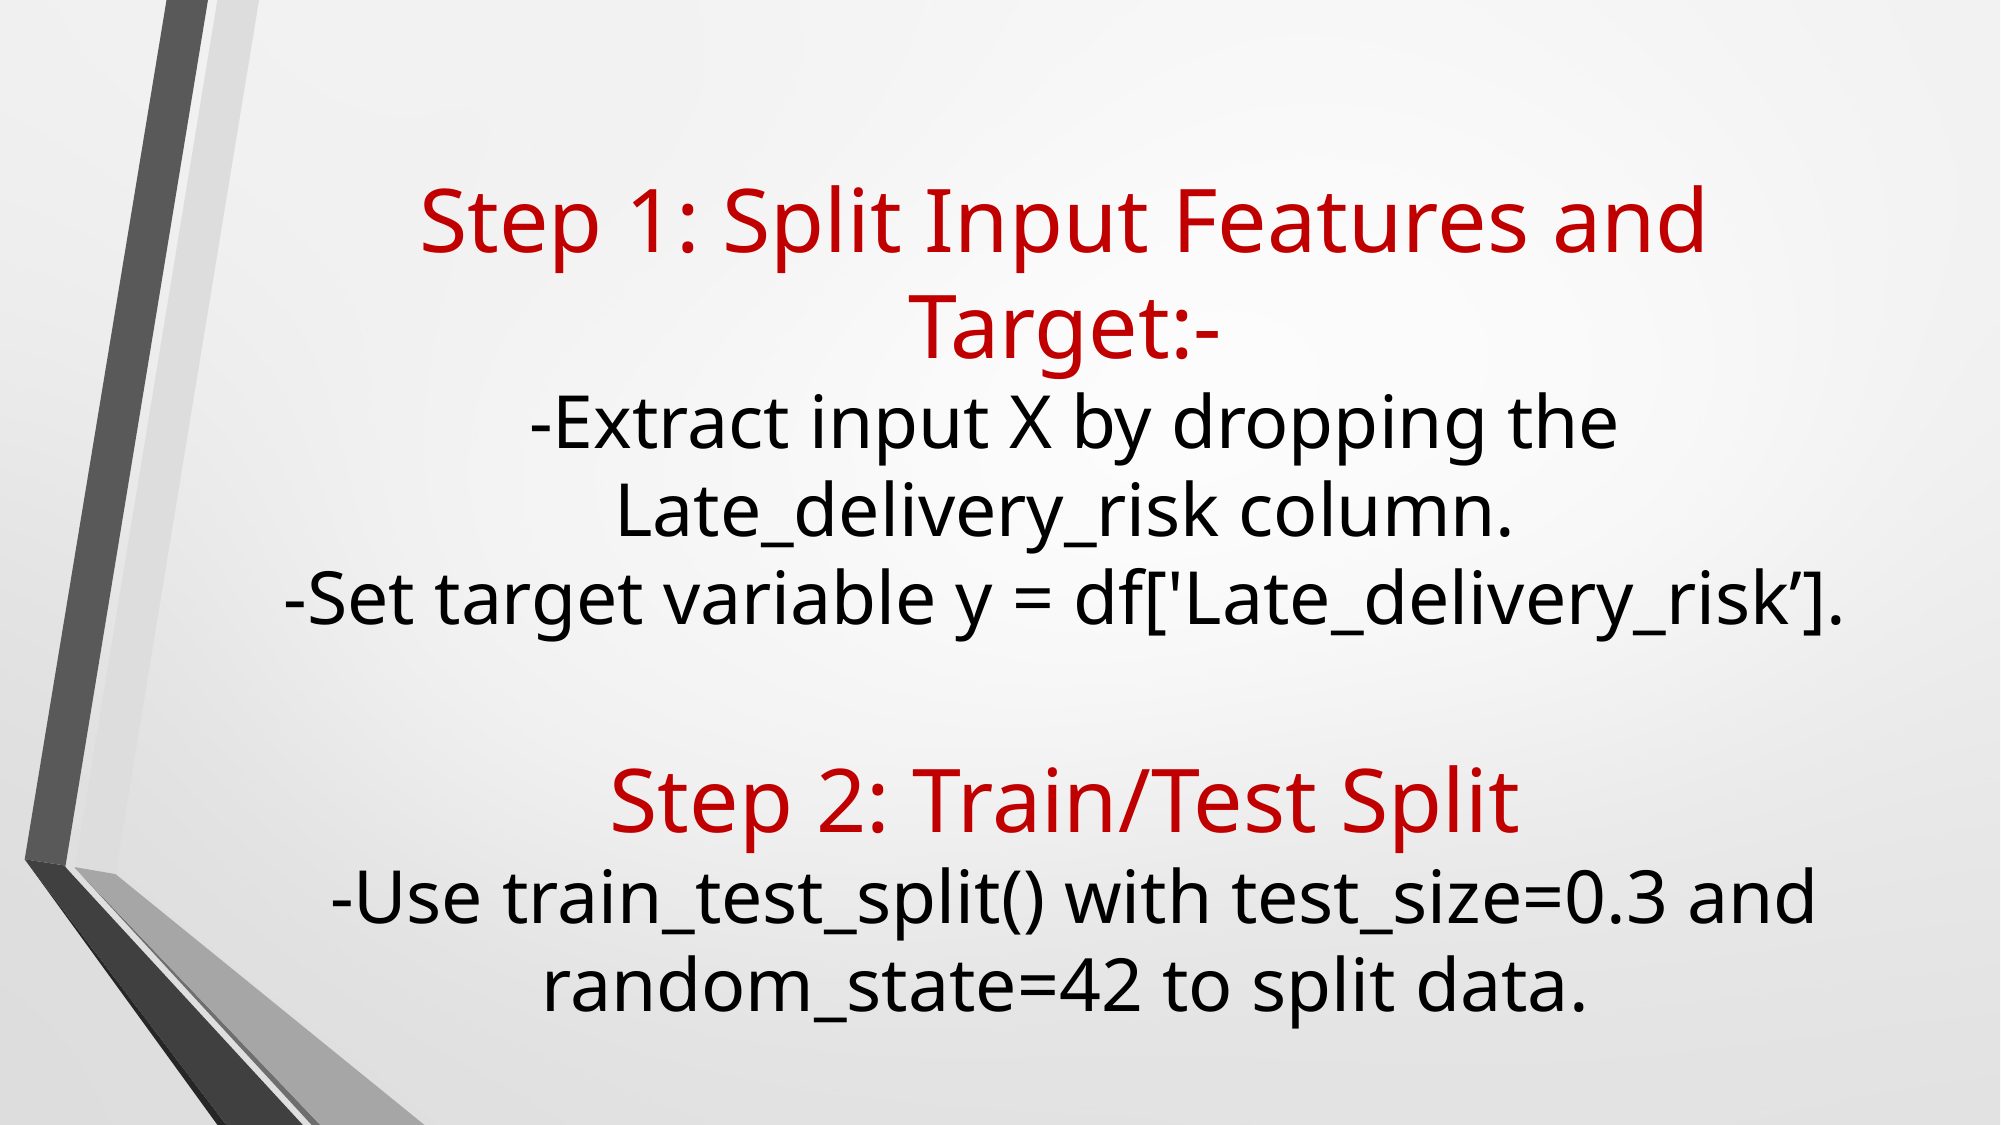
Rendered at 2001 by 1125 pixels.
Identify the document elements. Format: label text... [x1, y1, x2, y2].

title Step 1: Split Input Features and Target:- -Extract input X by dropping the Late_delivery_risk column. -Set target variable y = df['Late_delivery_risk’]. Step 2: Train/Test Split -Use train_test_split() with test_size=0.3 and random_state=42 to split data. [243, 112, 1887, 1079]
